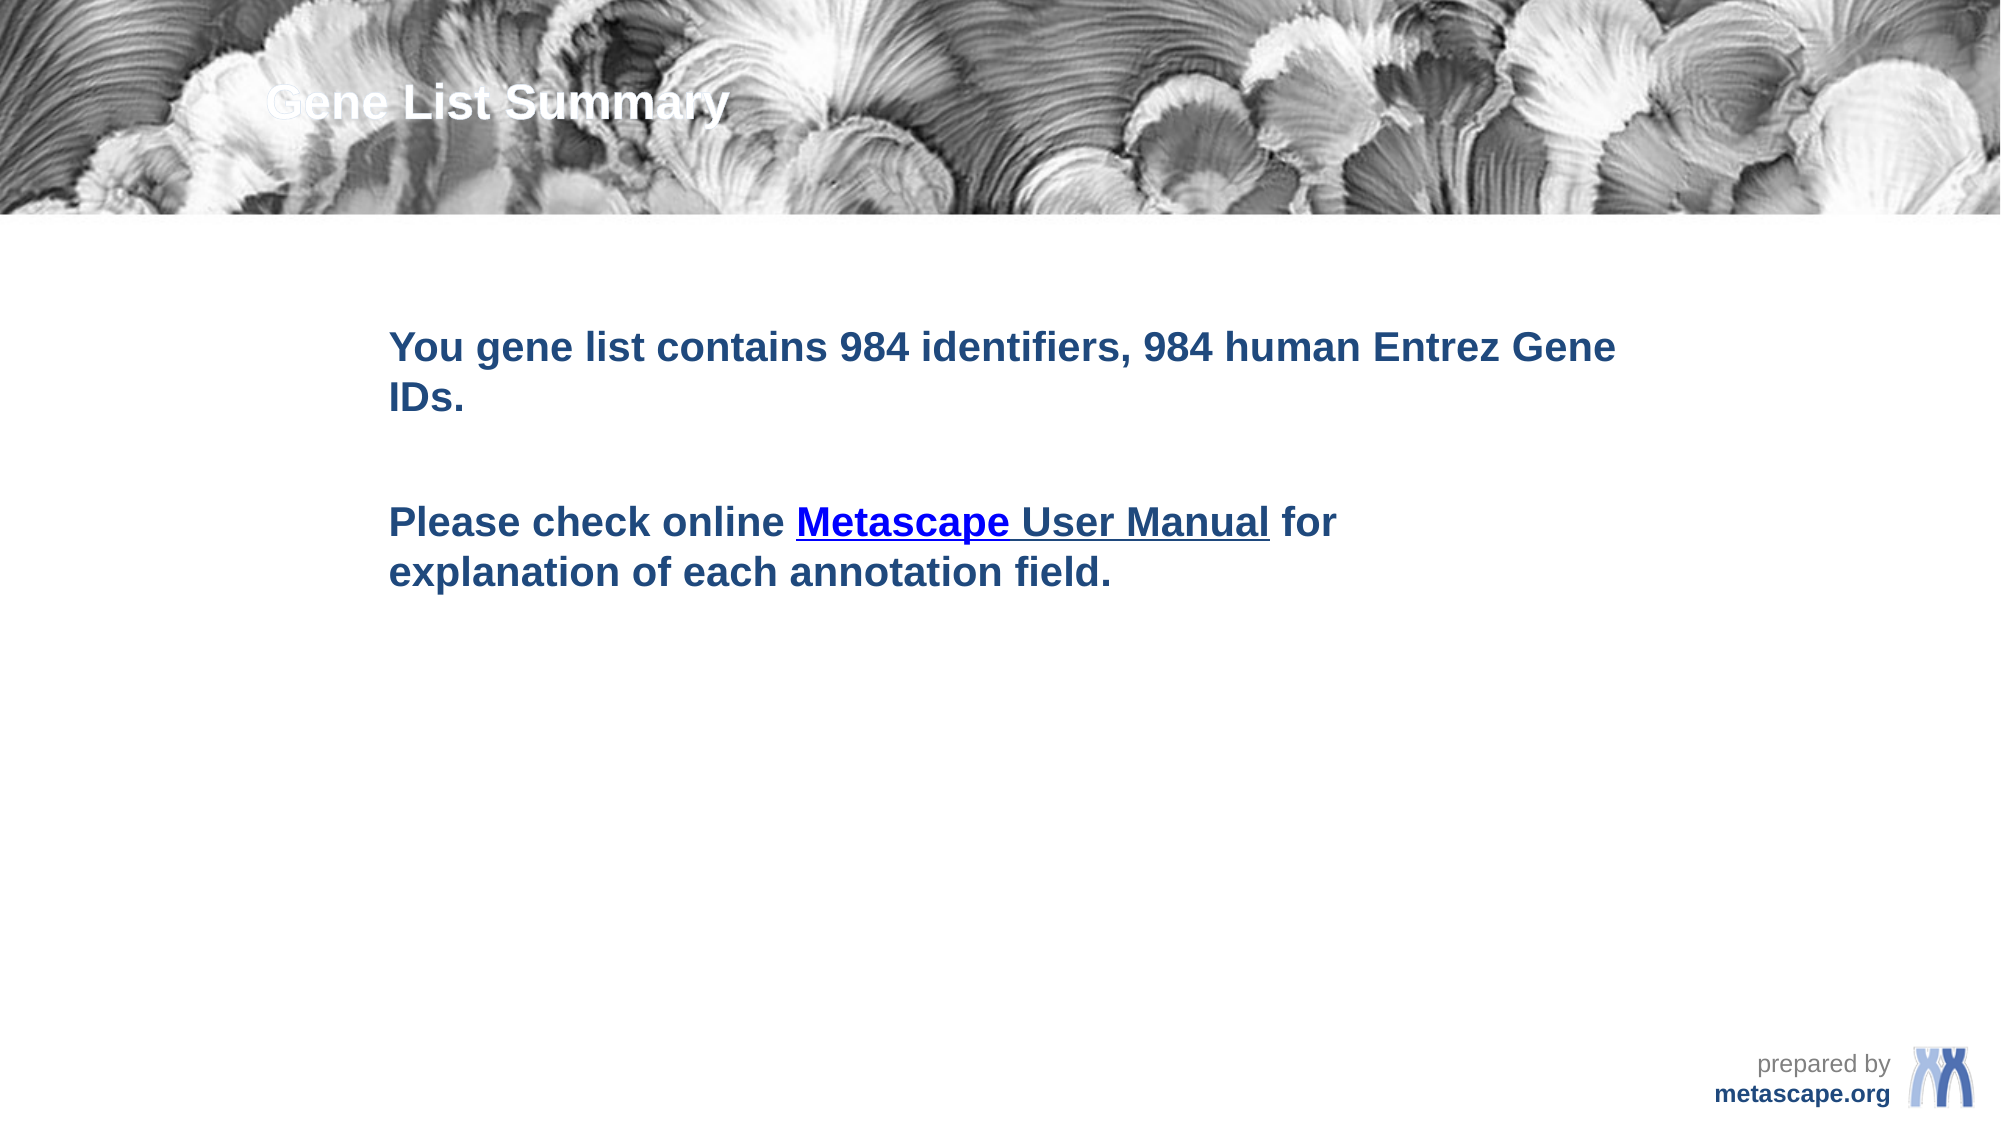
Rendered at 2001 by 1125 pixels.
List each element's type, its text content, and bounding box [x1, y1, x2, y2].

text_box Please check online Metascape User Manual for explanation of each annotation field. [373, 487, 1526, 603]
title Gene List Summary [249, 61, 1600, 137]
text_box You gene list contains 984 identifiers, 984 human Entrez Gene IDs. [373, 311, 1647, 427]
picture [0, 0, 2001, 1125]
